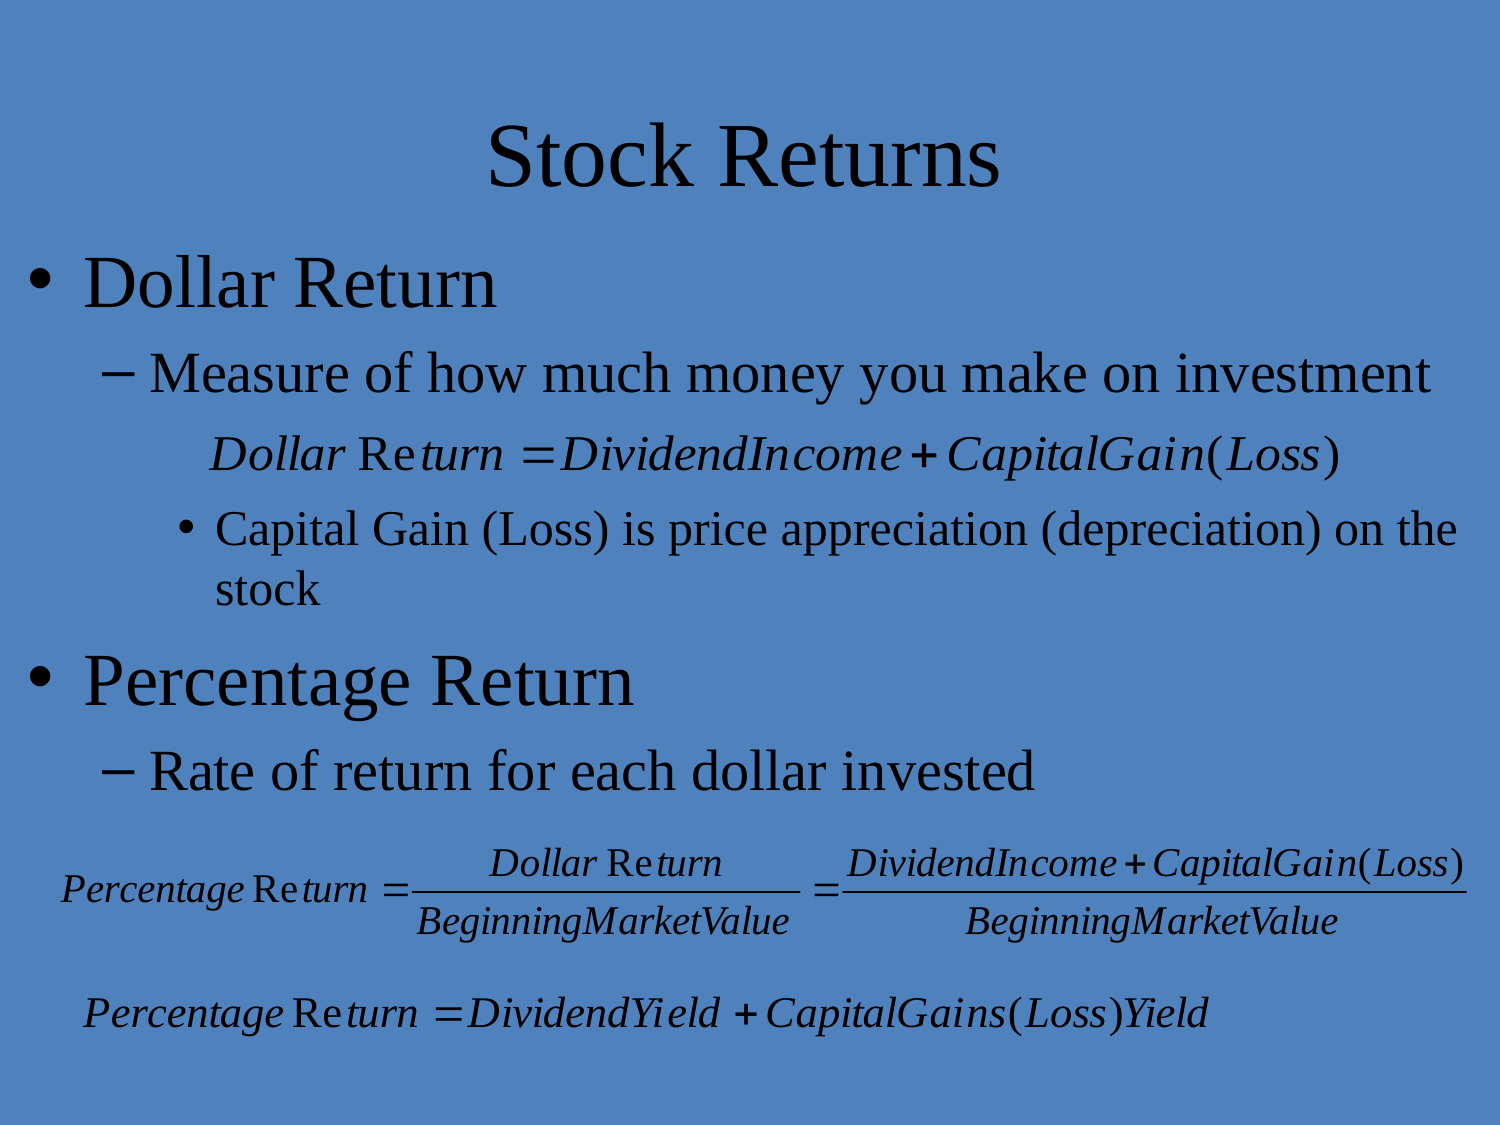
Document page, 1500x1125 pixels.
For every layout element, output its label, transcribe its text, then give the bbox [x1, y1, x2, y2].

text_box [74, 987, 1226, 1047]
title Stock Returns [50, 75, 1463, 224]
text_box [53, 837, 1476, 951]
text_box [199, 424, 1351, 492]
list Dollar Return Measure of how much money you make on investment Capital Gain (Loss) is price appreciation (depreciation) on the stock Percentage Return Rate of return for each dollar invested [12, 224, 1488, 1113]
